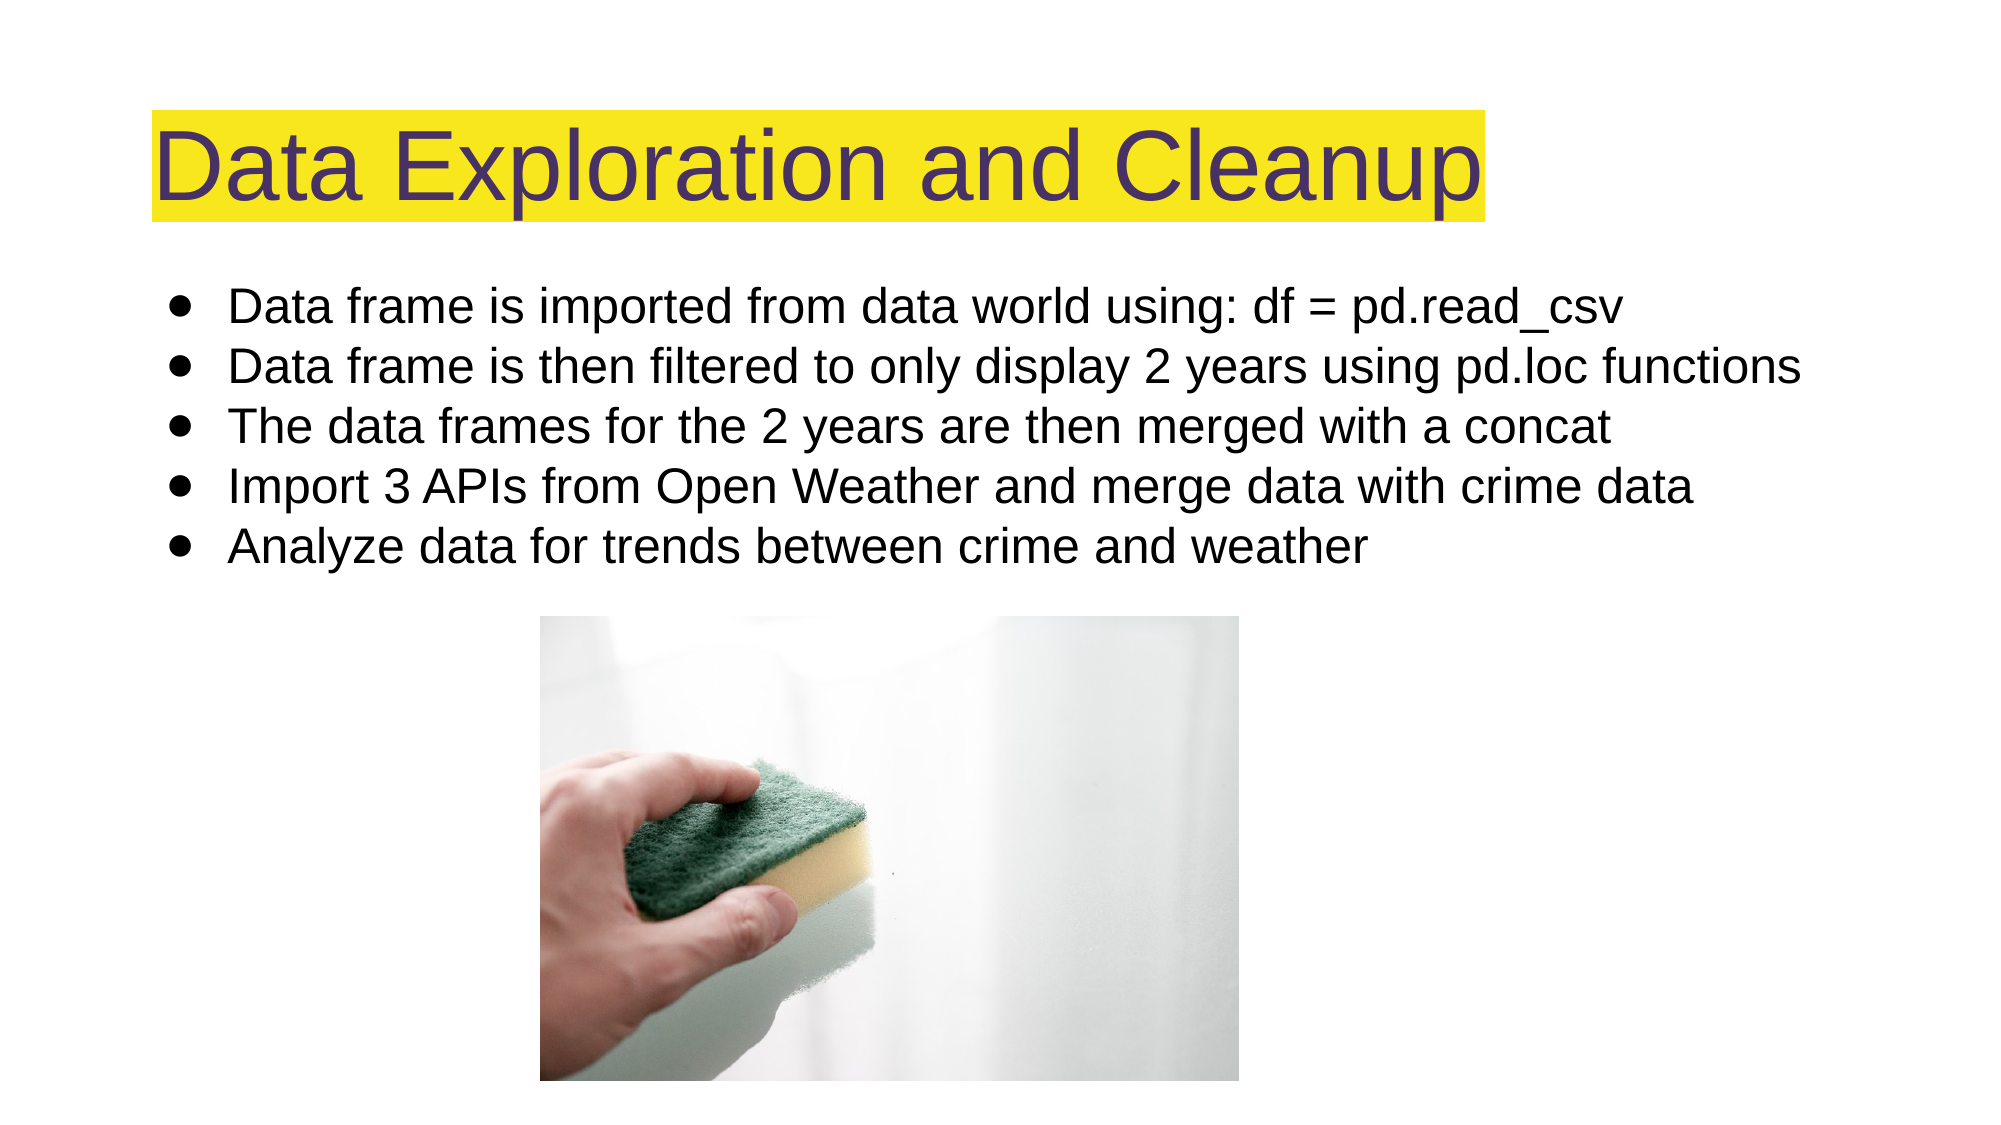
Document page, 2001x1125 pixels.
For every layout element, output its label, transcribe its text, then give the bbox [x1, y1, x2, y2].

title Data Exploration and Cleanup [137, 59, 1863, 258]
picture [540, 615, 1240, 1081]
text_box Data frame is imported from data world using: df = pd.read_csv Data frame is then filtered to only display 2 years using pd.loc functions The data frames for the 2 years are then merged with a concat Import 3 APIs from Open Weather and merge data with crime data Analyze data for trends between crime and weather [137, 258, 1863, 1014]
